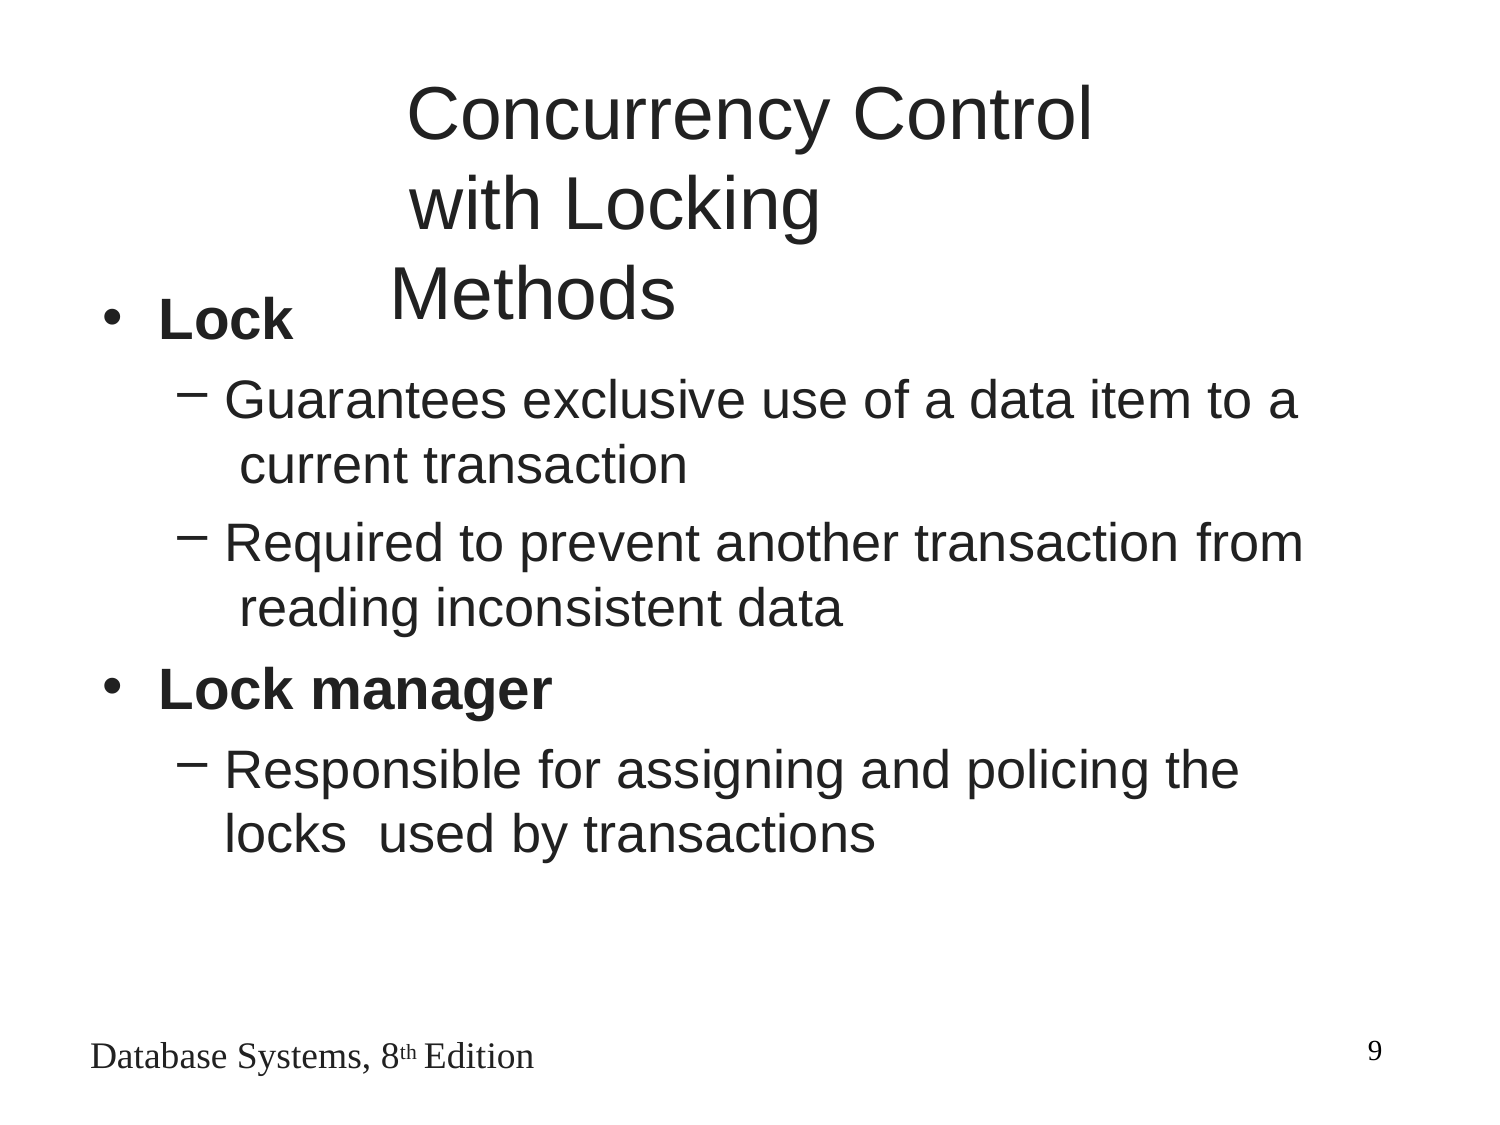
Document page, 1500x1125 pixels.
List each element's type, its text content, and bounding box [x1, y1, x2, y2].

title Concurrency Control with Locking Methods [387, 62, 1113, 264]
slide_number 9 [1361, 1032, 1404, 1125]
footer Database Systems, 8th Edition [87, 1033, 542, 1125]
text_box Lock Guarantees exclusive use of a data item to a current transaction Required to prevent another transaction from reading inconsistent data Lock manager Responsible for assigning and policing the locks used by transactions [100, 264, 1382, 864]
